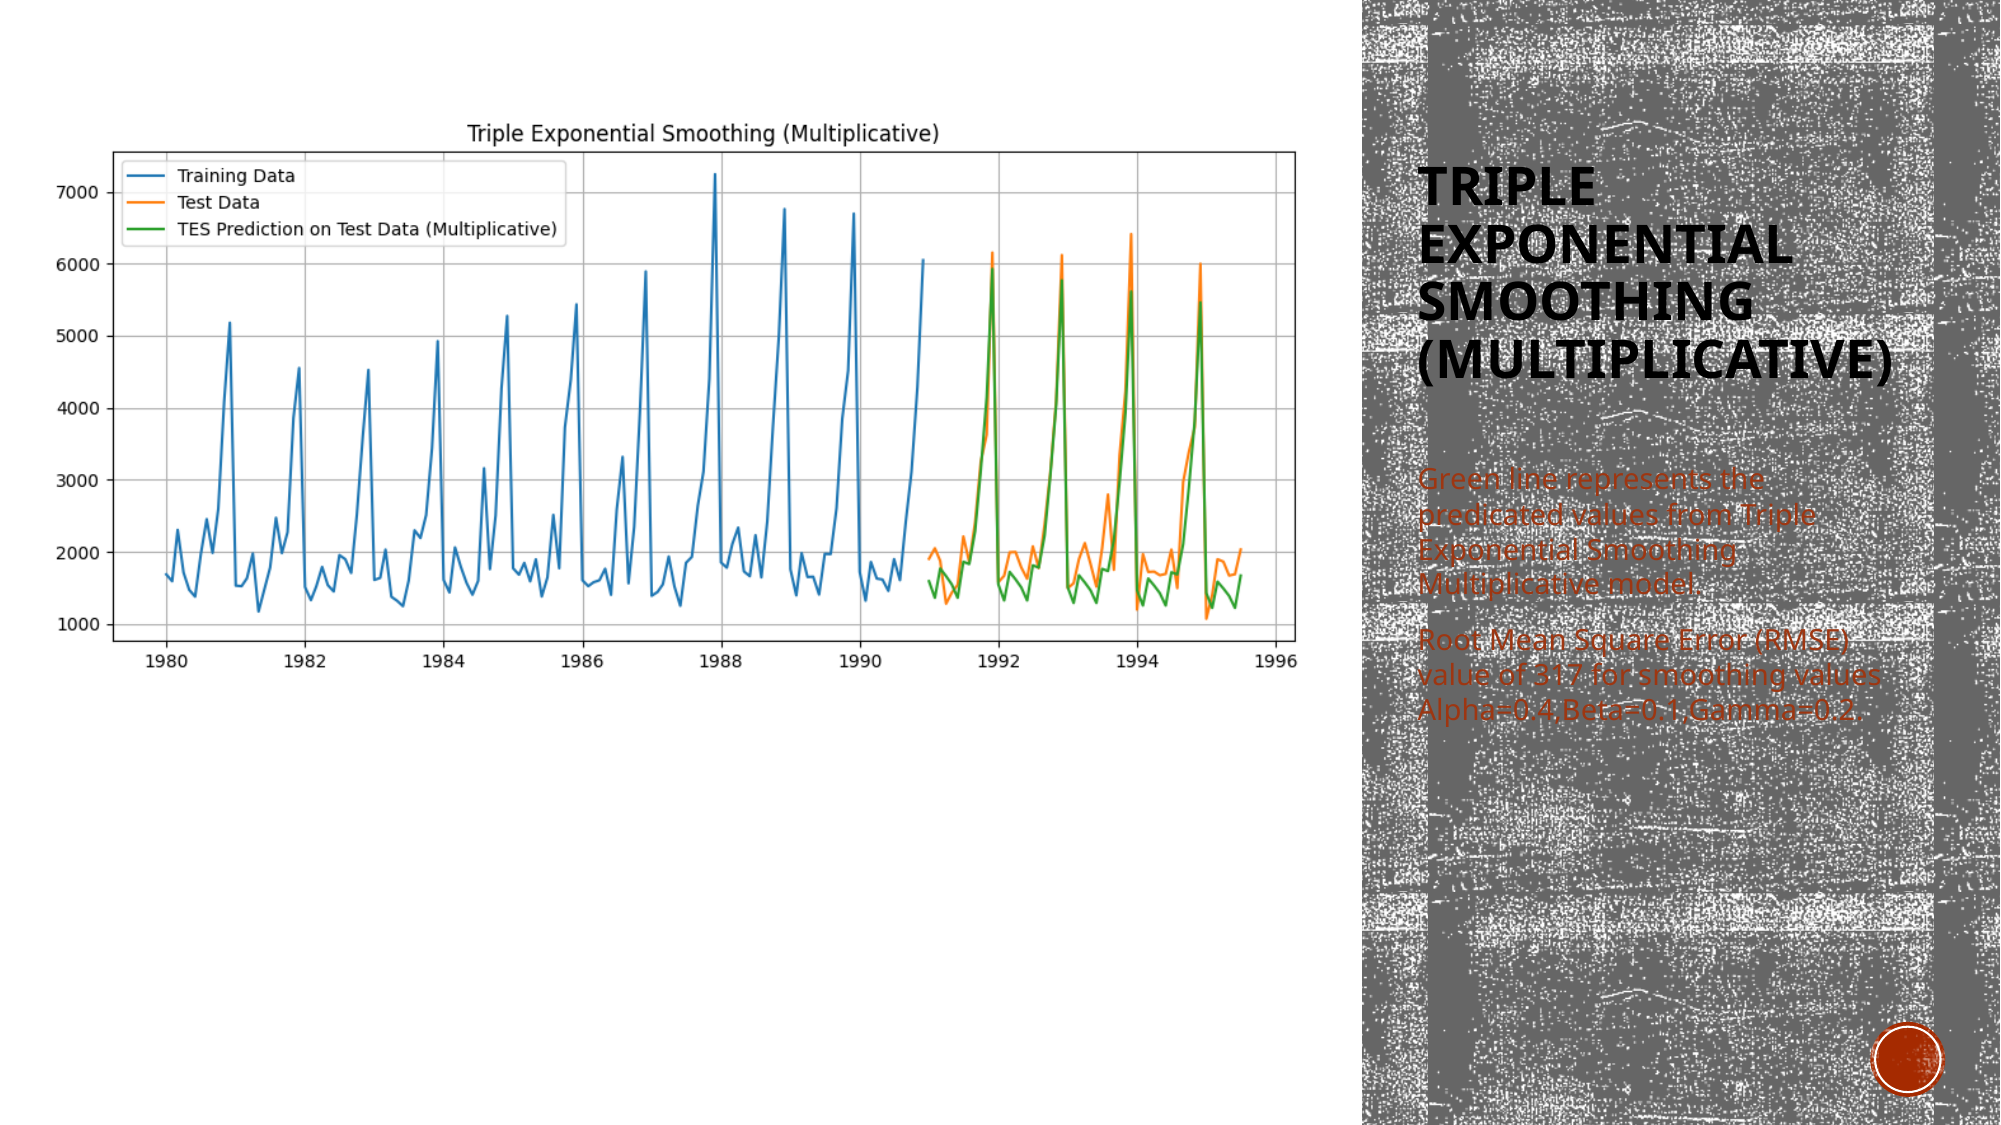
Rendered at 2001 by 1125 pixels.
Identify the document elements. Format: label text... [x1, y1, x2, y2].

list Green line represents the predicated values from Triple Exponential Smoothing Multiplicative model. Root Mean Square Error (RMSE) value of 317 for smoothing values Alpha=0.4,Beta=0.1,Gamma=0.2. [1402, 397, 1928, 938]
title Triple Exponential Smoothing (Multiplicative) [1402, 112, 1928, 397]
picture [43, 111, 1310, 684]
